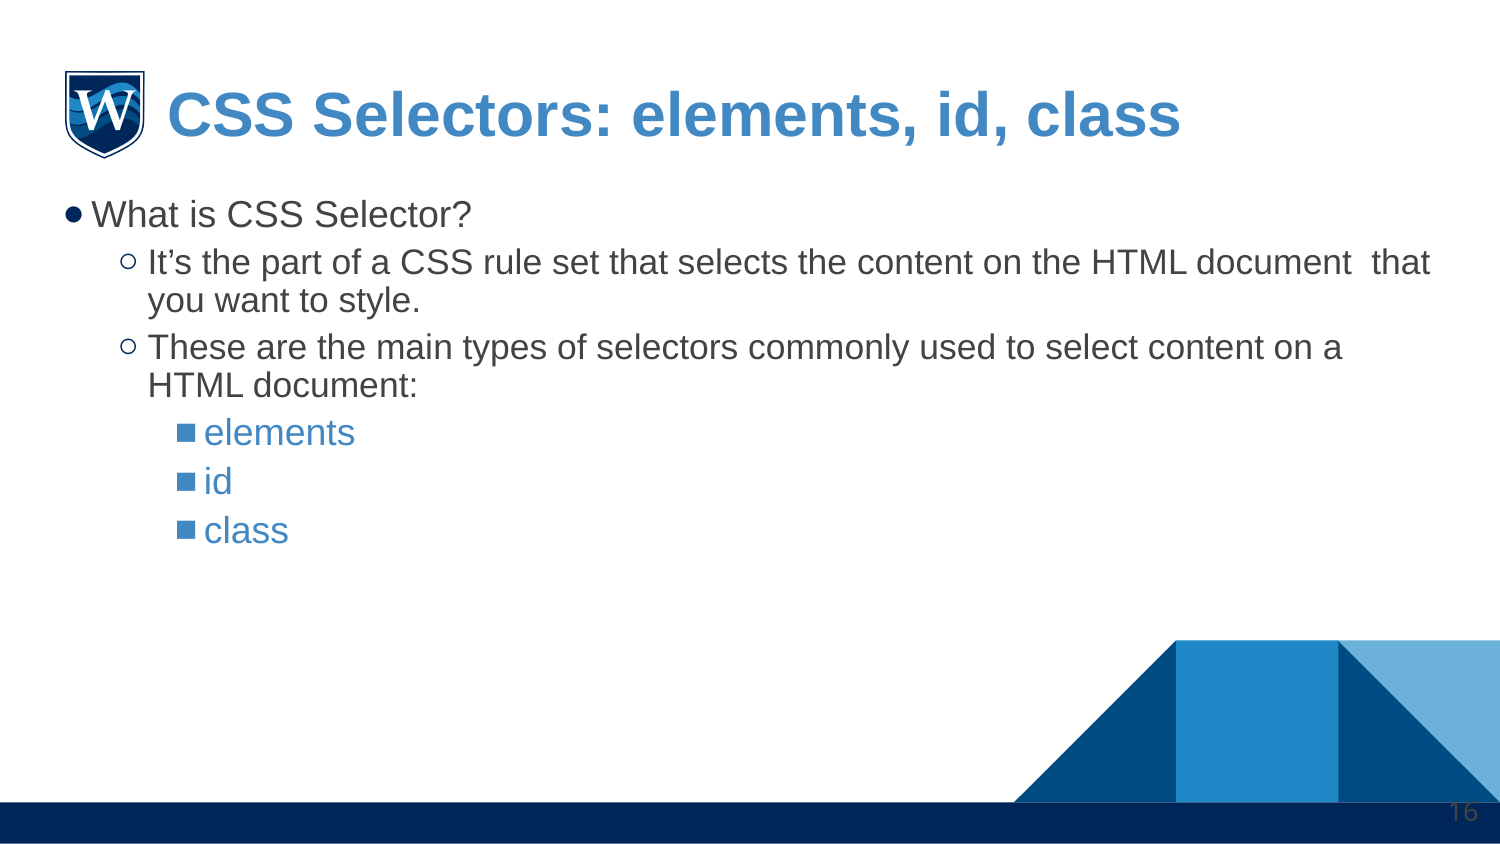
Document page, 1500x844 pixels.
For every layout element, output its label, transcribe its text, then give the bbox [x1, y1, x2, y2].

title CSS Selectors: elements, id, class [152, 67, 1449, 167]
picture [51, 61, 161, 167]
list What is CSS Selector? It’s the part of a CSS rule set that selects the content on the HTML document that you want to style. These are the main types of selectors commonly used to select content on a HTML document: elements id class [51, 189, 1449, 737]
slide_number ‹#› [1403, 779, 1494, 844]
